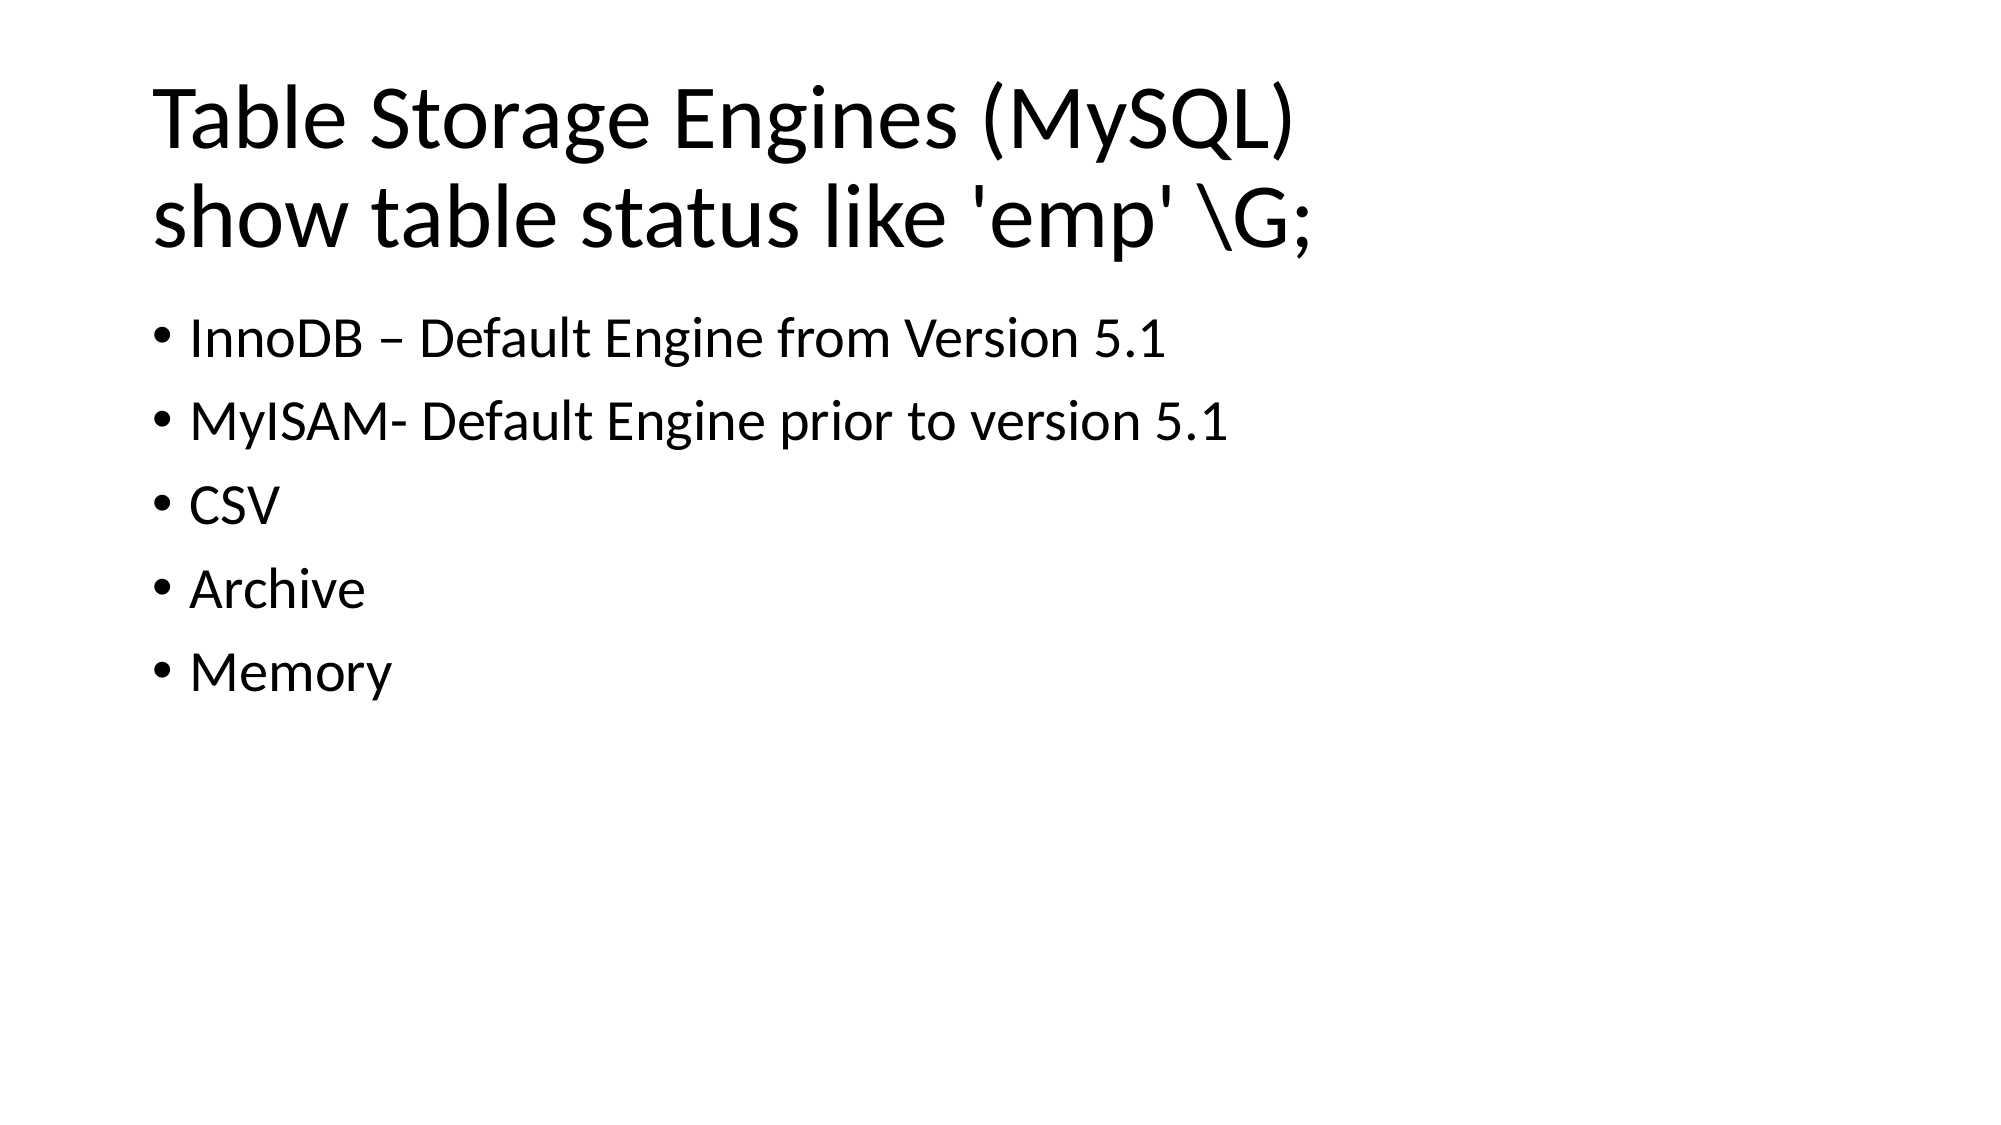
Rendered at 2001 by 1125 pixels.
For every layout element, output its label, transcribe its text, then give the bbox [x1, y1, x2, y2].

title Table Storage Engines (MySQL) show table status like 'emp' \G; [137, 59, 1863, 278]
list InnoDB – Default Engine from Version 5.1 MyISAM- Default Engine prior to version 5.1 CSV Archive Memory [137, 299, 1863, 1014]
